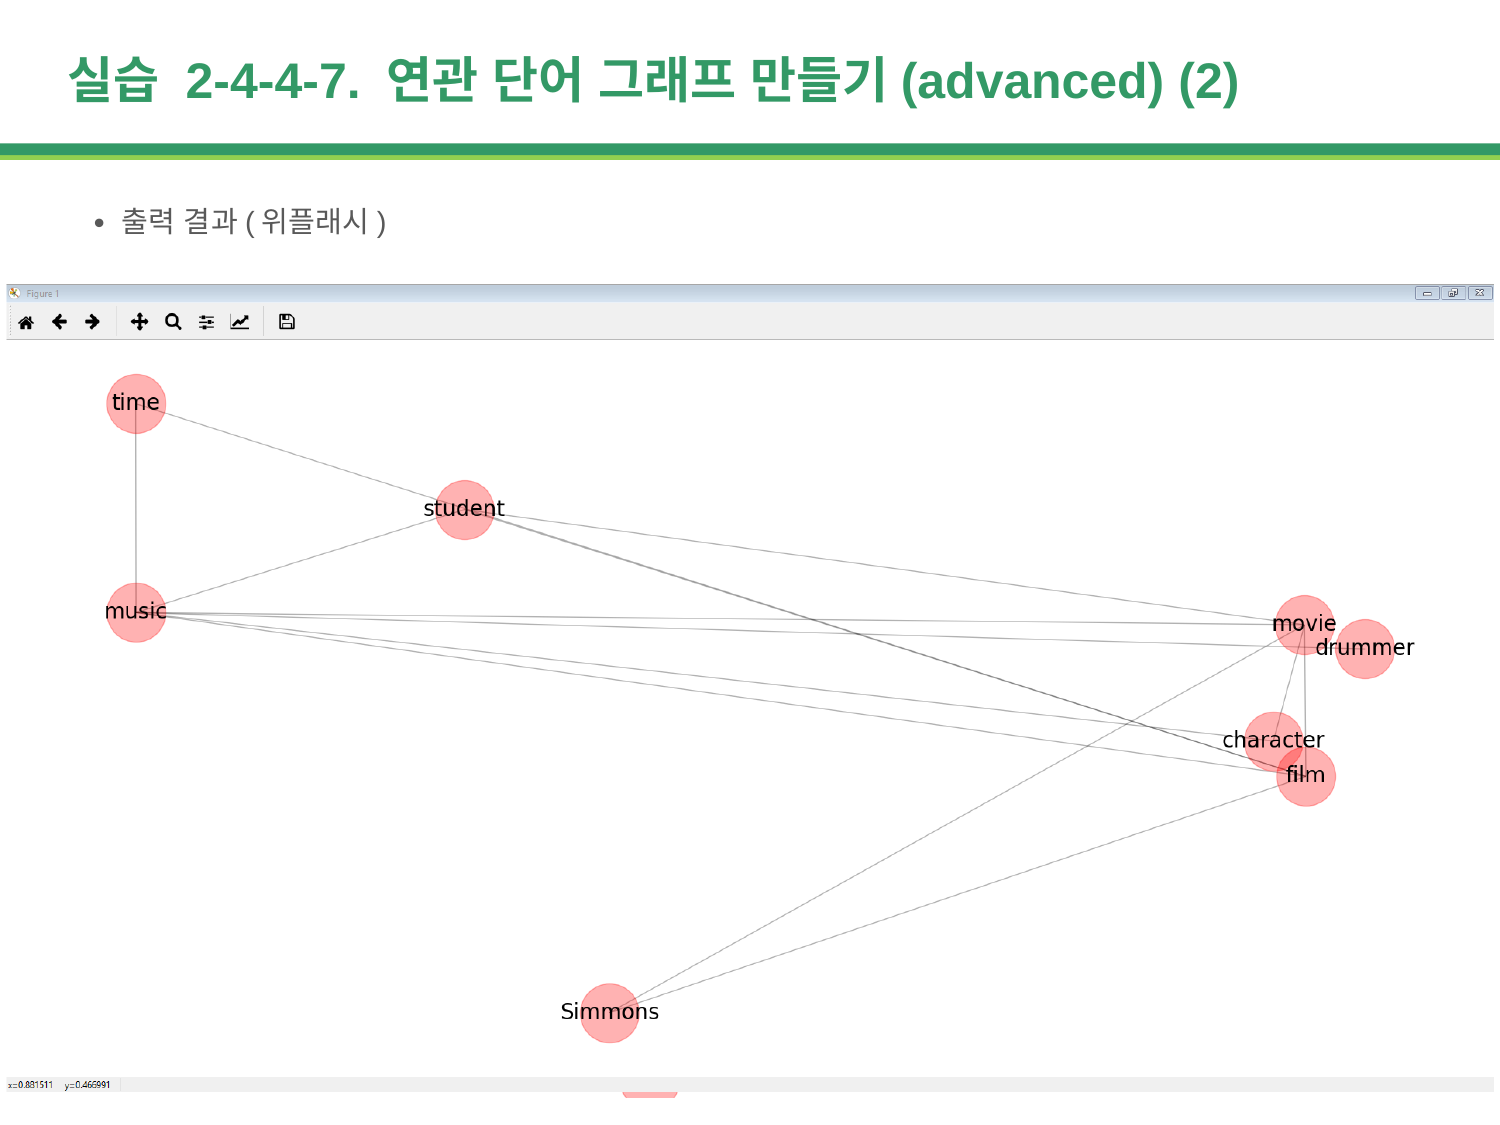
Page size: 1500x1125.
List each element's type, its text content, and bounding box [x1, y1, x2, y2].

text_box 실습 2-4-4-7. 연관 단어 그래프 만들기(advanced) (2) [52, 41, 1255, 116]
text_box ∙ 출력 결과(위플래시) [75, 196, 1412, 246]
text_box [0, 157, 1500, 162]
text_box [0, 141, 1500, 157]
picture [0, 278, 1500, 1098]
